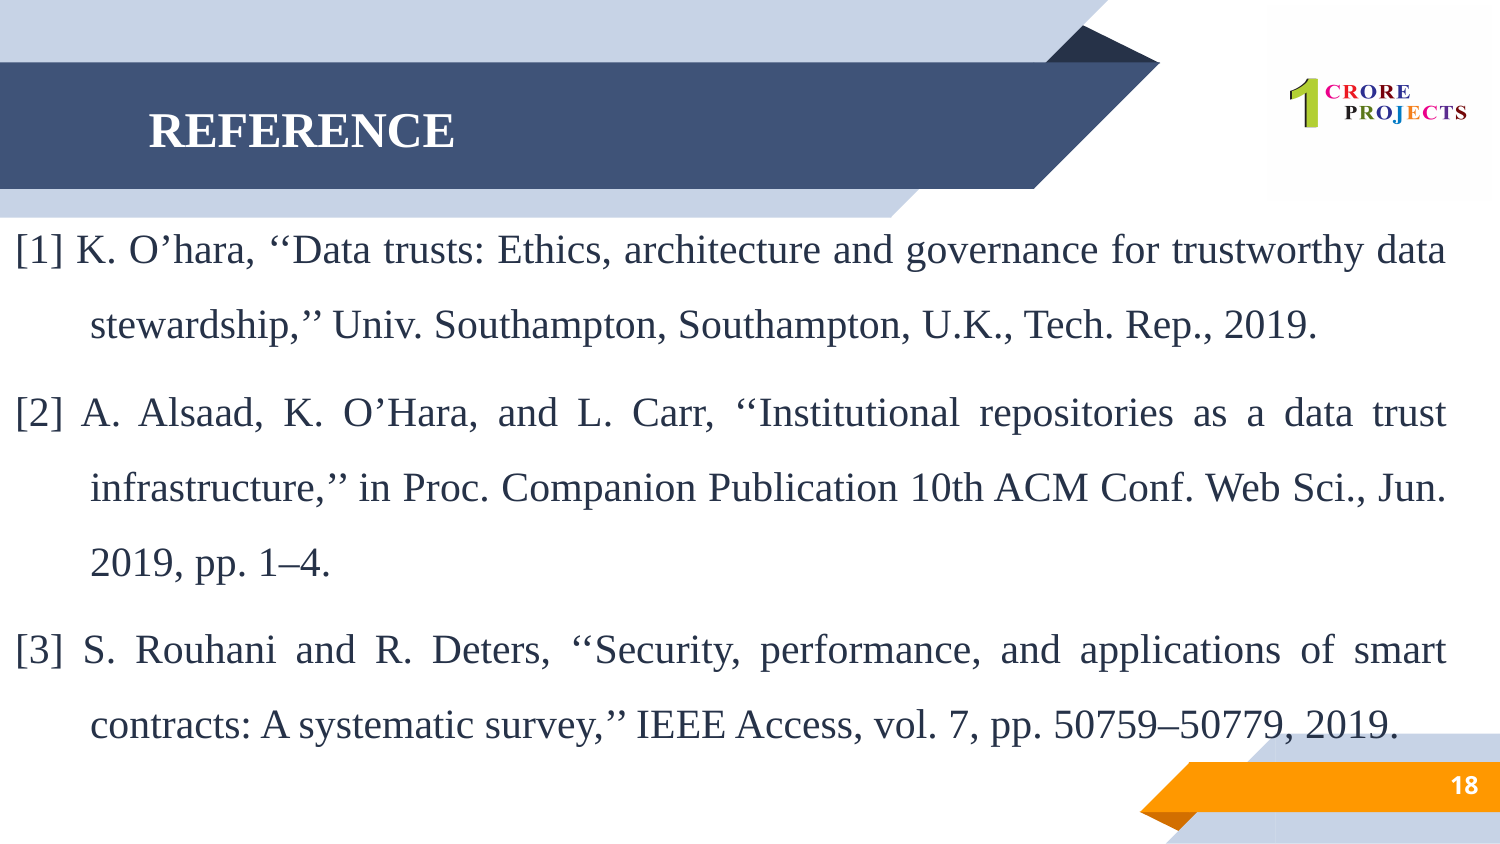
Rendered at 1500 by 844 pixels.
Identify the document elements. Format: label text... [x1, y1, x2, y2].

list [1] K. O’hara, ‘‘Data trusts: Ethics, architecture and governance for trustworthy data stewardship,’’ Univ. Southampton, Southampton, U.K., Tech. Rep., 2019. [2] A. Alsaad, K. O’Hara, and L. Carr, ‘‘Institutional repositories as a data trust infrastructure,’’ in Proc. Companion Publication 10th ACM Conf. Web Sci., Jun. 2019, pp. 1–4. [3] S. Rouhani and R. Deters, ‘‘Security, performance, and applications of smart contracts: A systematic survey,’’ IEEE Access, vol. 7, pp. 50759–50779, 2019. [0, 182, 1464, 779]
picture [1267, 4, 1492, 201]
title REFERENCE [133, 64, 997, 182]
slide_number 18 [1249, 760, 1494, 813]
